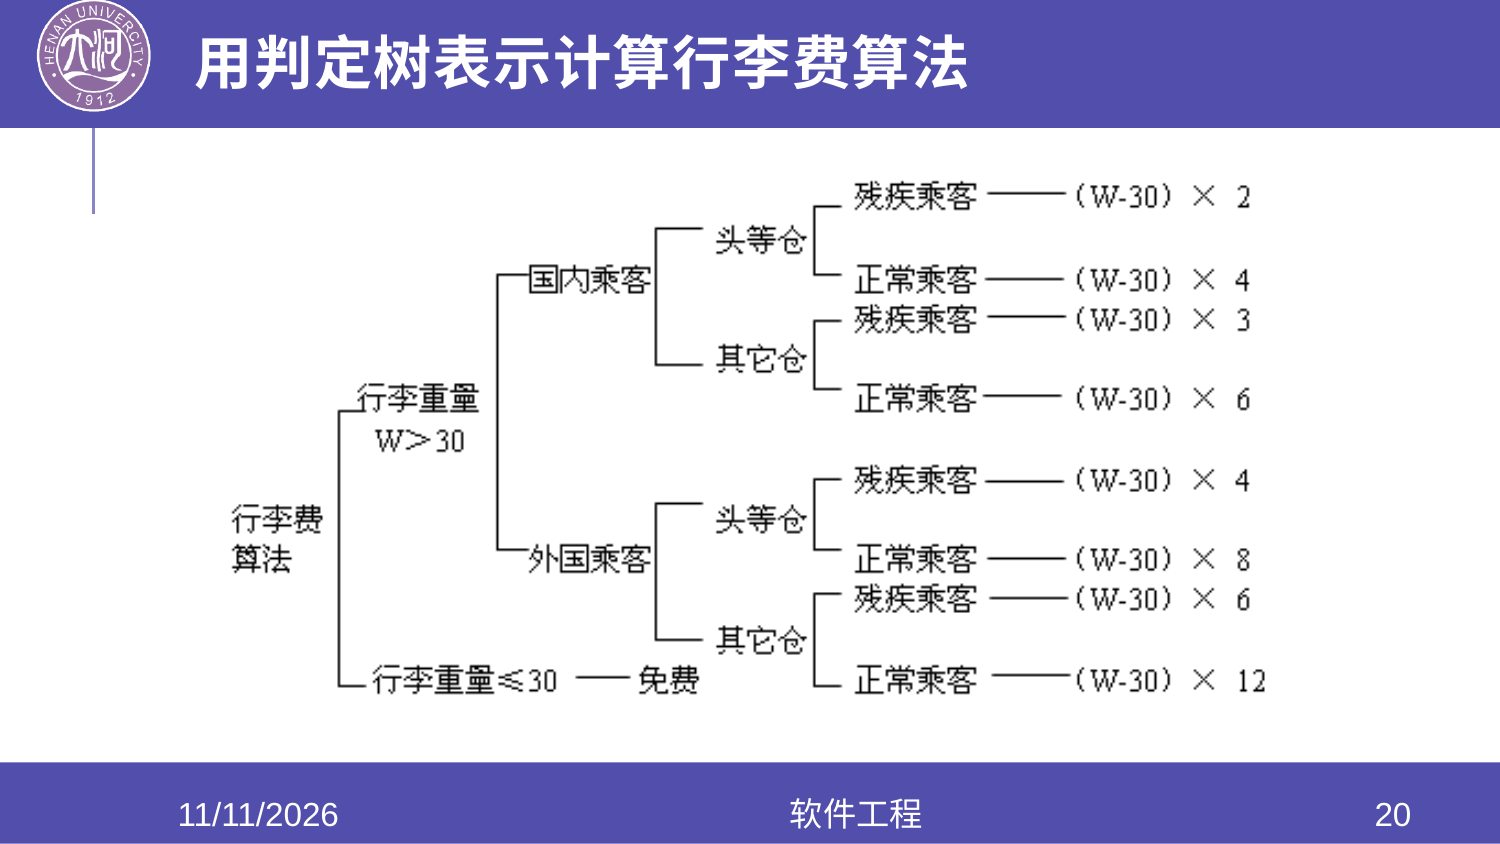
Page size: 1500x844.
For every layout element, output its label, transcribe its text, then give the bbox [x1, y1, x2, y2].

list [213, 173, 1287, 712]
slide_number 20 [1333, 796, 1454, 830]
footer 软件工程 [391, 796, 1322, 830]
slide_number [126, 796, 391, 830]
title 用判定树表示计算行李费算法 [179, 0, 1454, 136]
